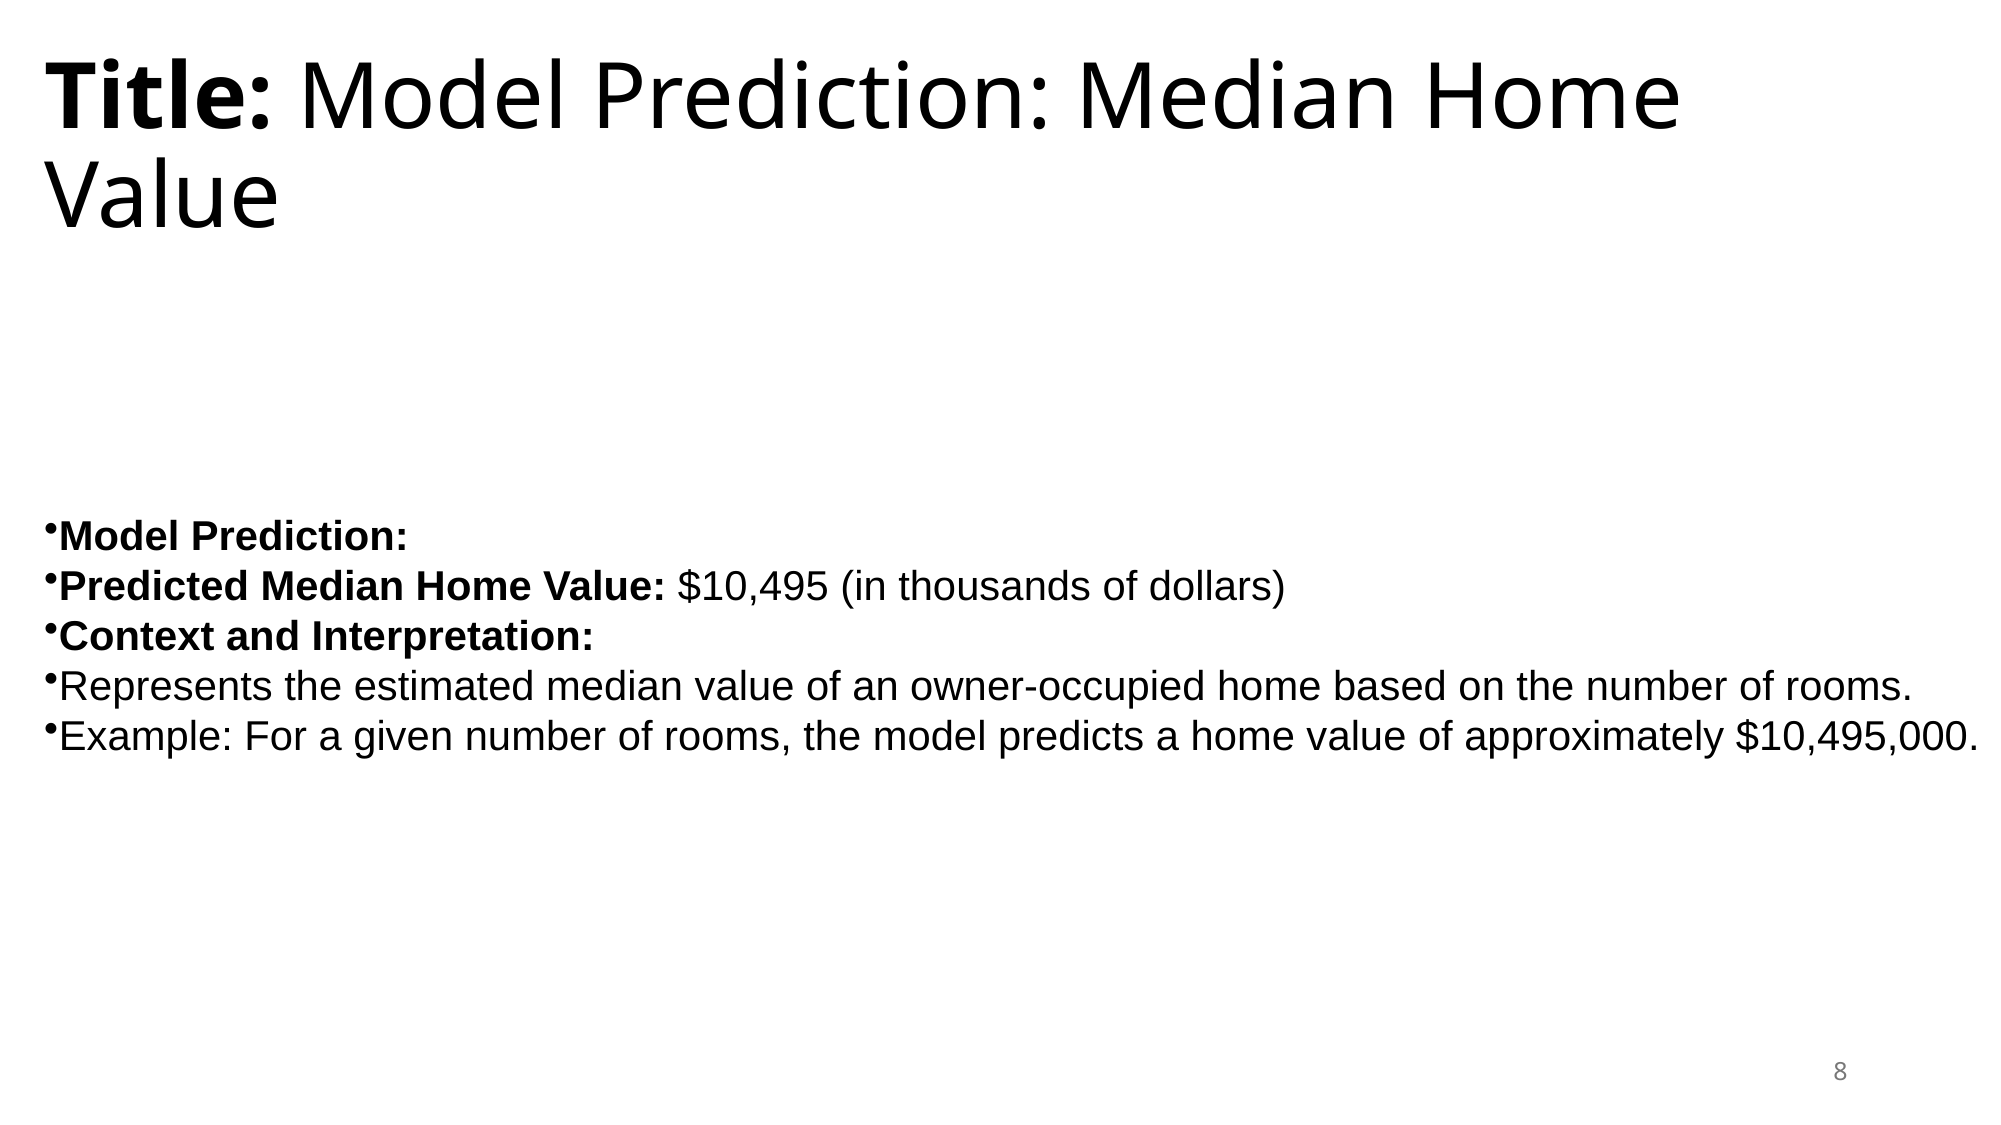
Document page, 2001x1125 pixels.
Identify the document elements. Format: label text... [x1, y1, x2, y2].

list Model Prediction: Predicted Median Home Value: $10,495 (in thousands of dollars) Context and Interpretation: Represents the estimated median value of an owner-occupied home based on the number of rooms. Example: For a given number of rooms, the model predicts a home value of approximately $10,495,000. [29, 329, 2000, 983]
slide_number 8 [1412, 1042, 1863, 1103]
title Title: Model Prediction: Median Home Value [29, 59, 1755, 236]
